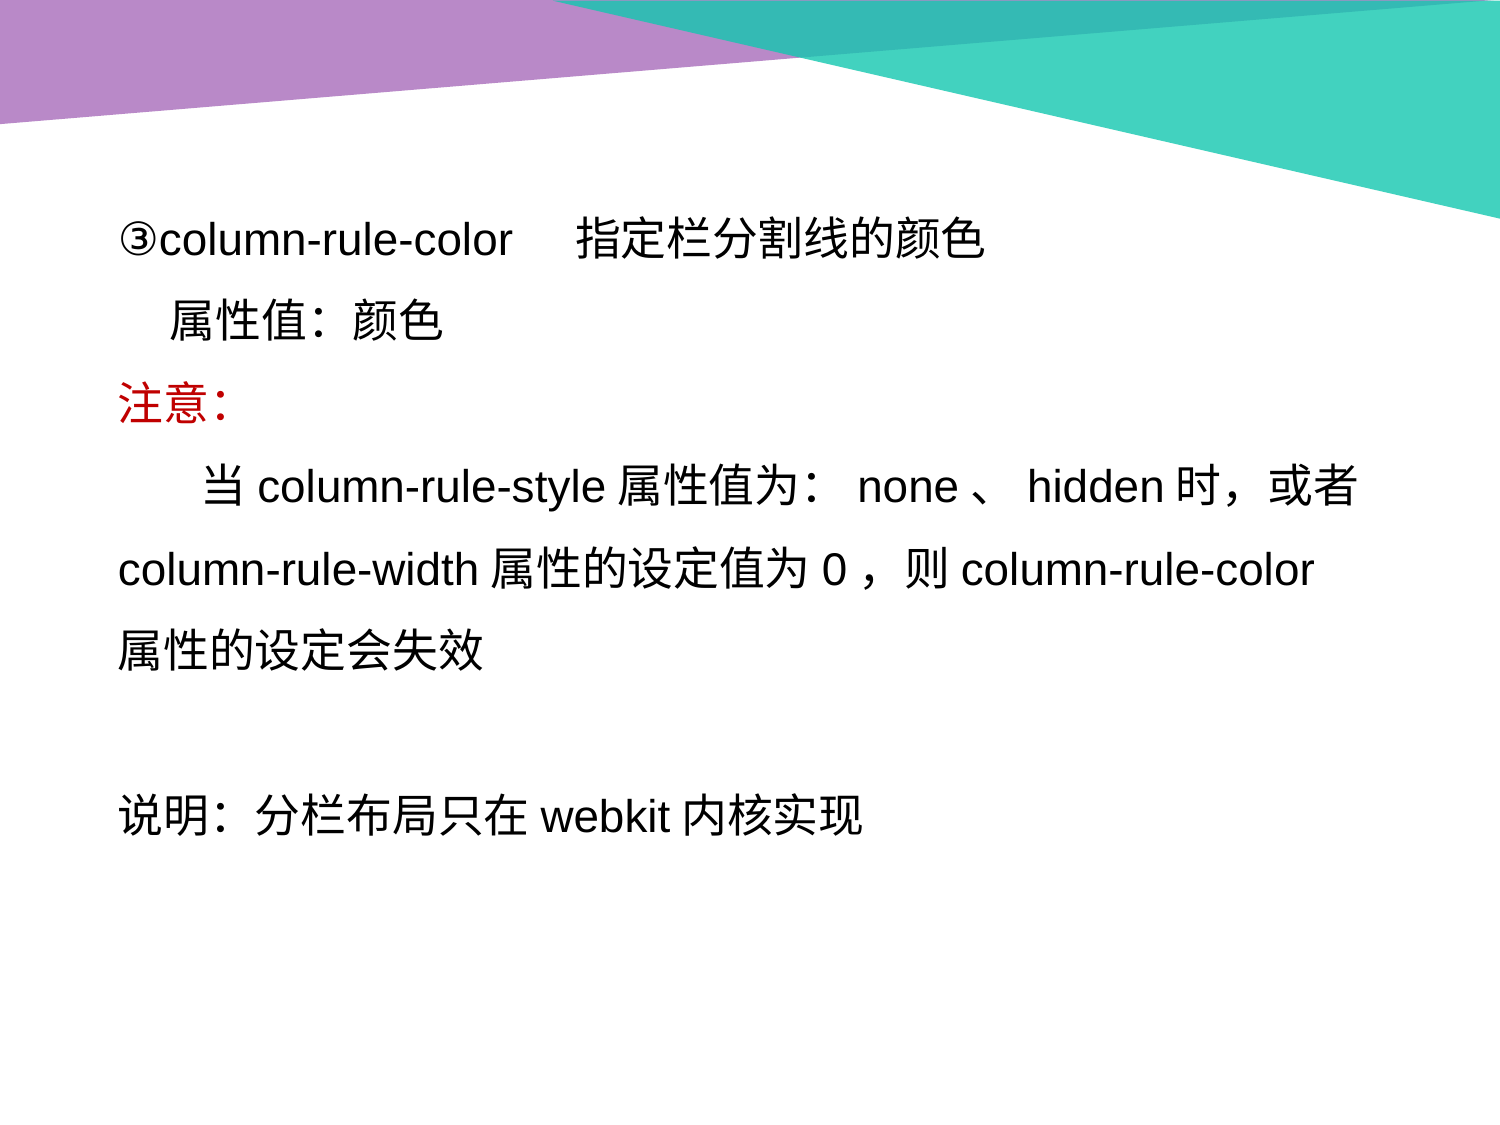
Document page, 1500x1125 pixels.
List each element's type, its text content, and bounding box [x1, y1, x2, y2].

text_box ③column-rule-color 指定栏分割线的颜色 属性值：颜色 注意： 当column-rule-style属性值为：none、hidden时，或者column-rule-width属性的设定值为0，则column-rule-color 属性的设定会失效 说明：分栏布局只在webkit内核实现 [102, 174, 1398, 951]
